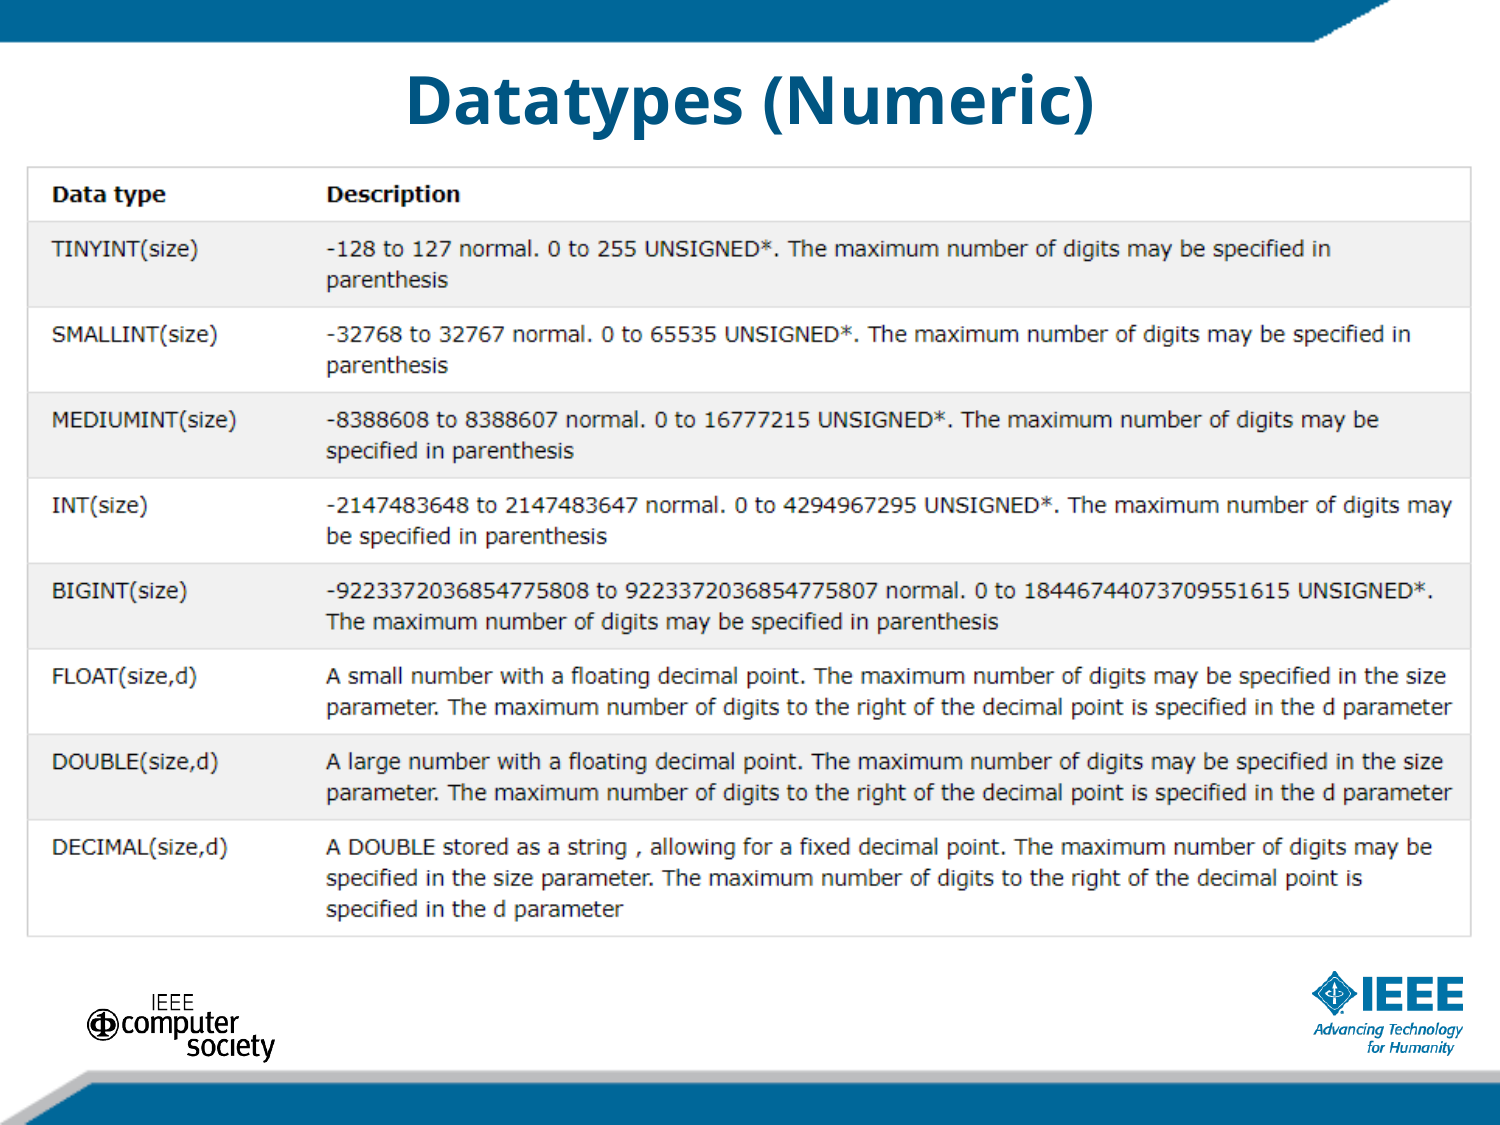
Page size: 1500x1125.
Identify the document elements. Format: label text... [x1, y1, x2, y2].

picture [0, 0, 1500, 50]
title Datatypes (Numeric) [0, 50, 1500, 138]
picture [0, 138, 1500, 1125]
